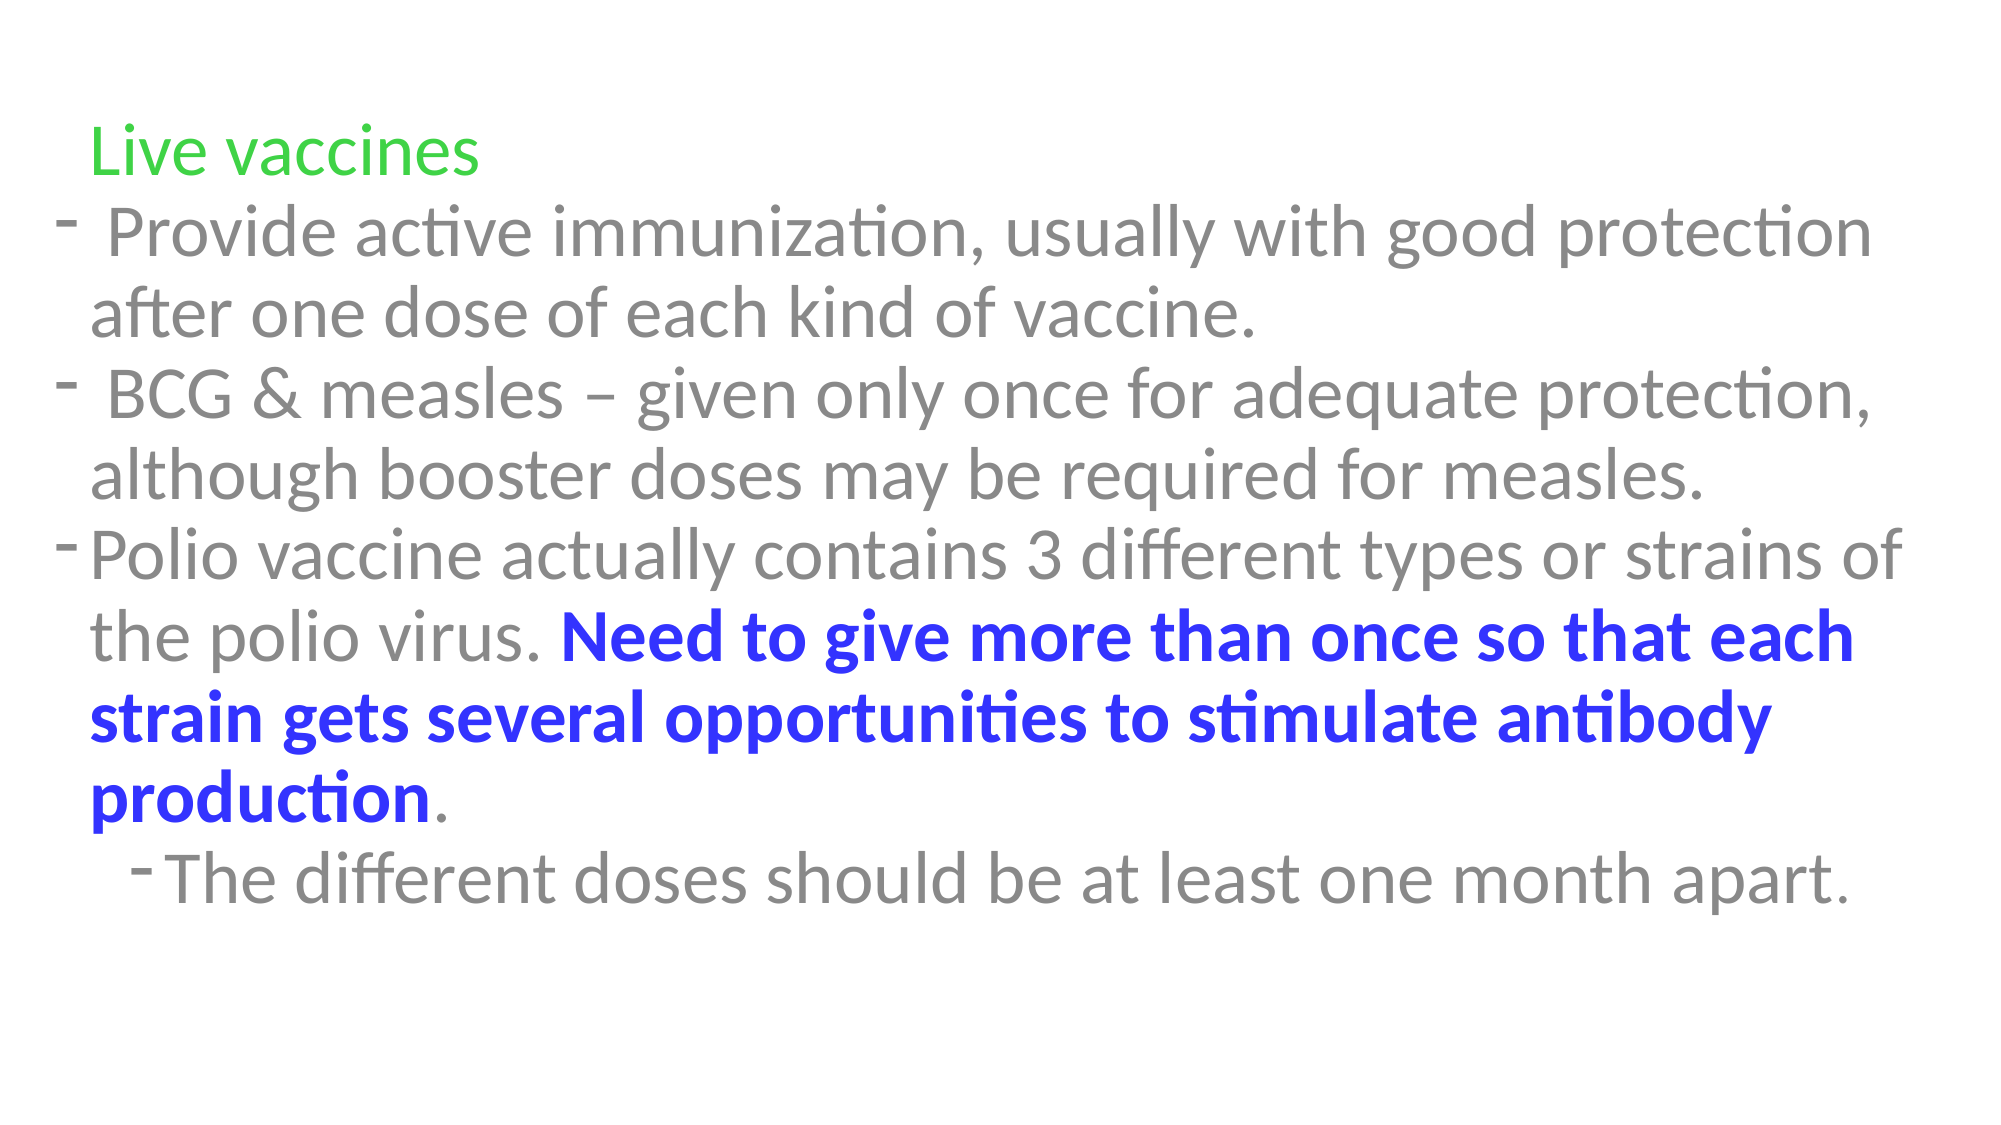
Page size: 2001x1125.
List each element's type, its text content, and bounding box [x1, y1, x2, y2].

text_box Live vaccines Provide active immunization, usually with good protection after one dose of each kind of vaccine. BCG & measles – given only once for adequate protection, although booster doses may be required for measles. Polio vaccine actually contains 3 different types or strains of the polio virus. Need to give more than once so that each strain gets several opportunities to stimulate antibody production. The different doses should be at least one month apart. [0, 23, 2000, 928]
